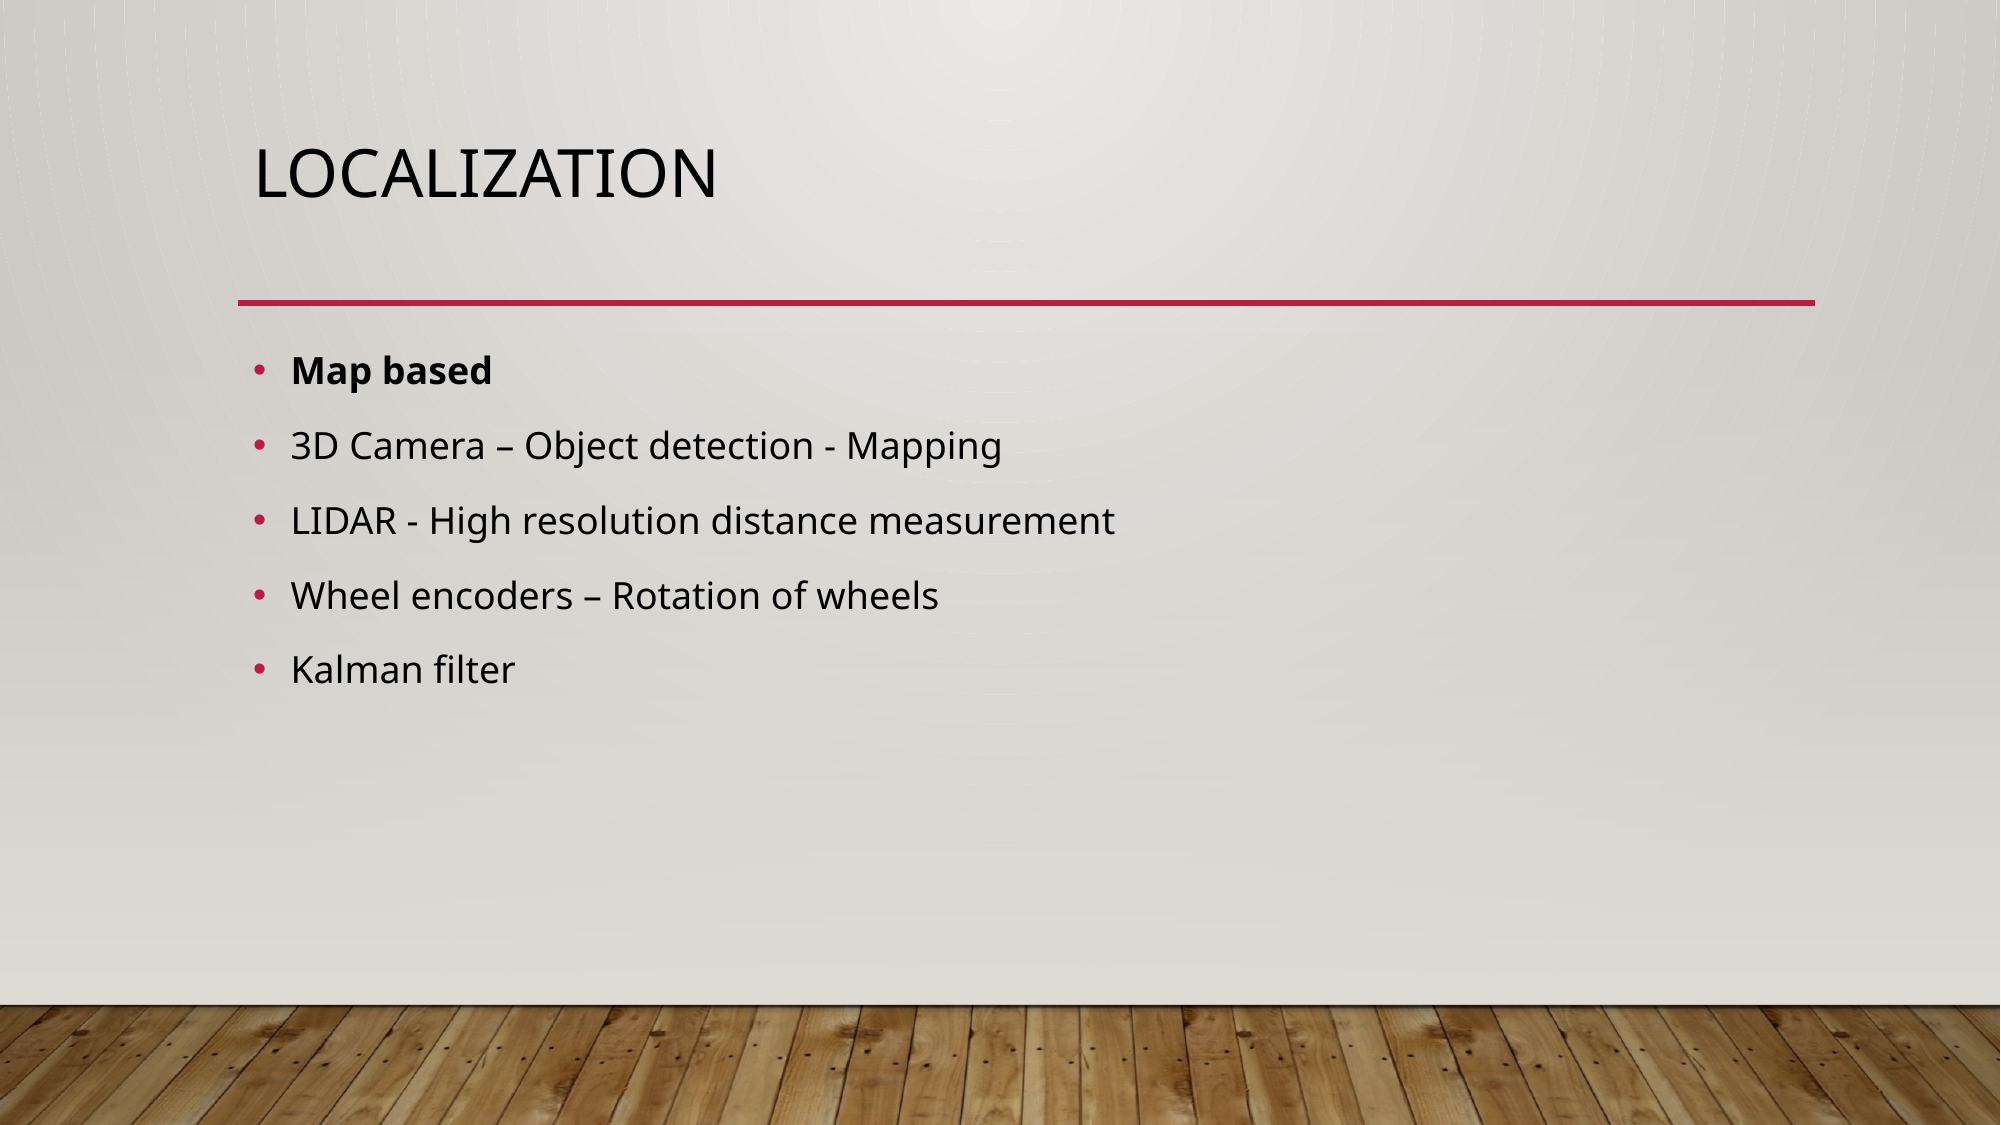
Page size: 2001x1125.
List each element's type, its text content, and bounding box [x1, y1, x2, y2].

list Map based 3D Camera – Object detection - Mapping LIDAR - High resolution distance measurement Wheel encoders – Rotation of wheels Kalman filter [238, 330, 1814, 1006]
title Localization [238, 131, 1814, 305]
picture [0, 1005, 2000, 1125]
